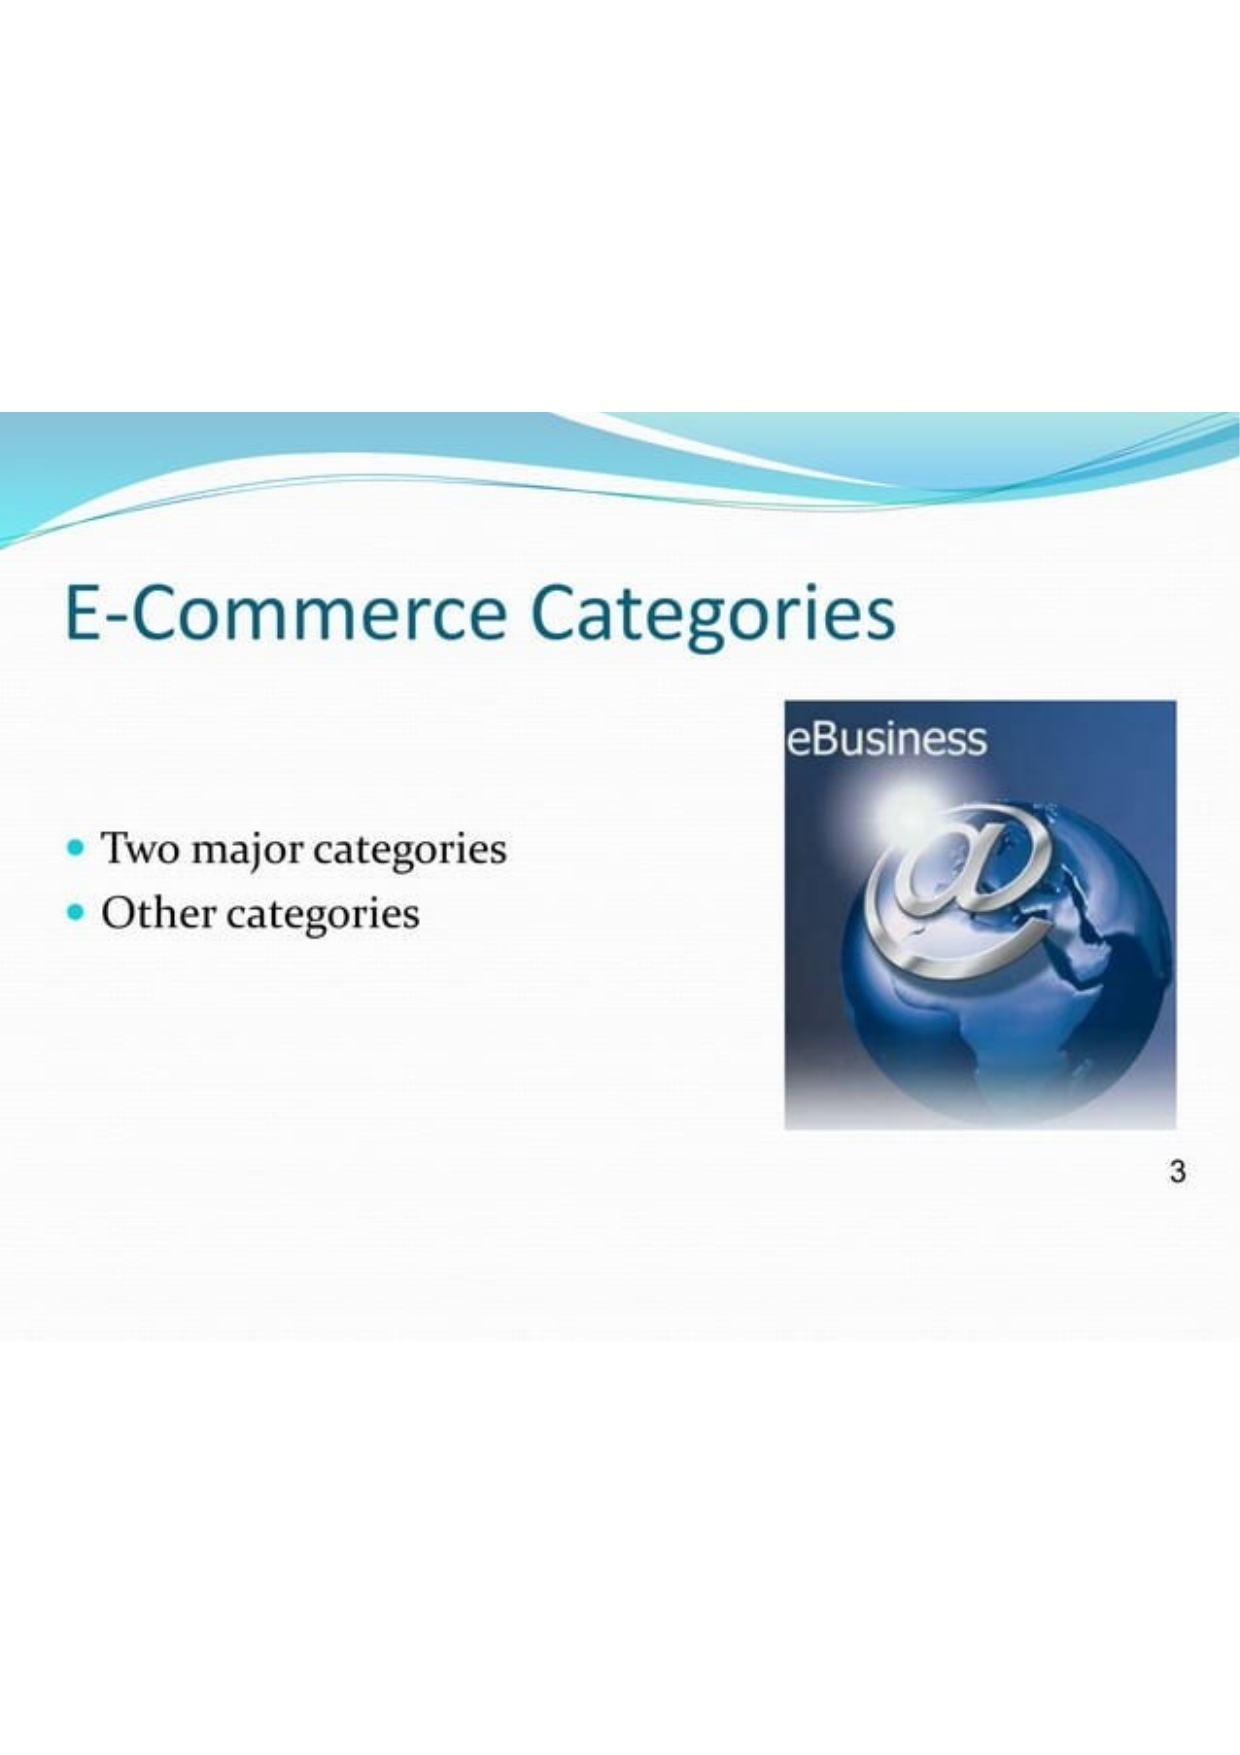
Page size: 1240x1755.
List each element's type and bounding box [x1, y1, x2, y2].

picture [0, 412, 1240, 1342]
